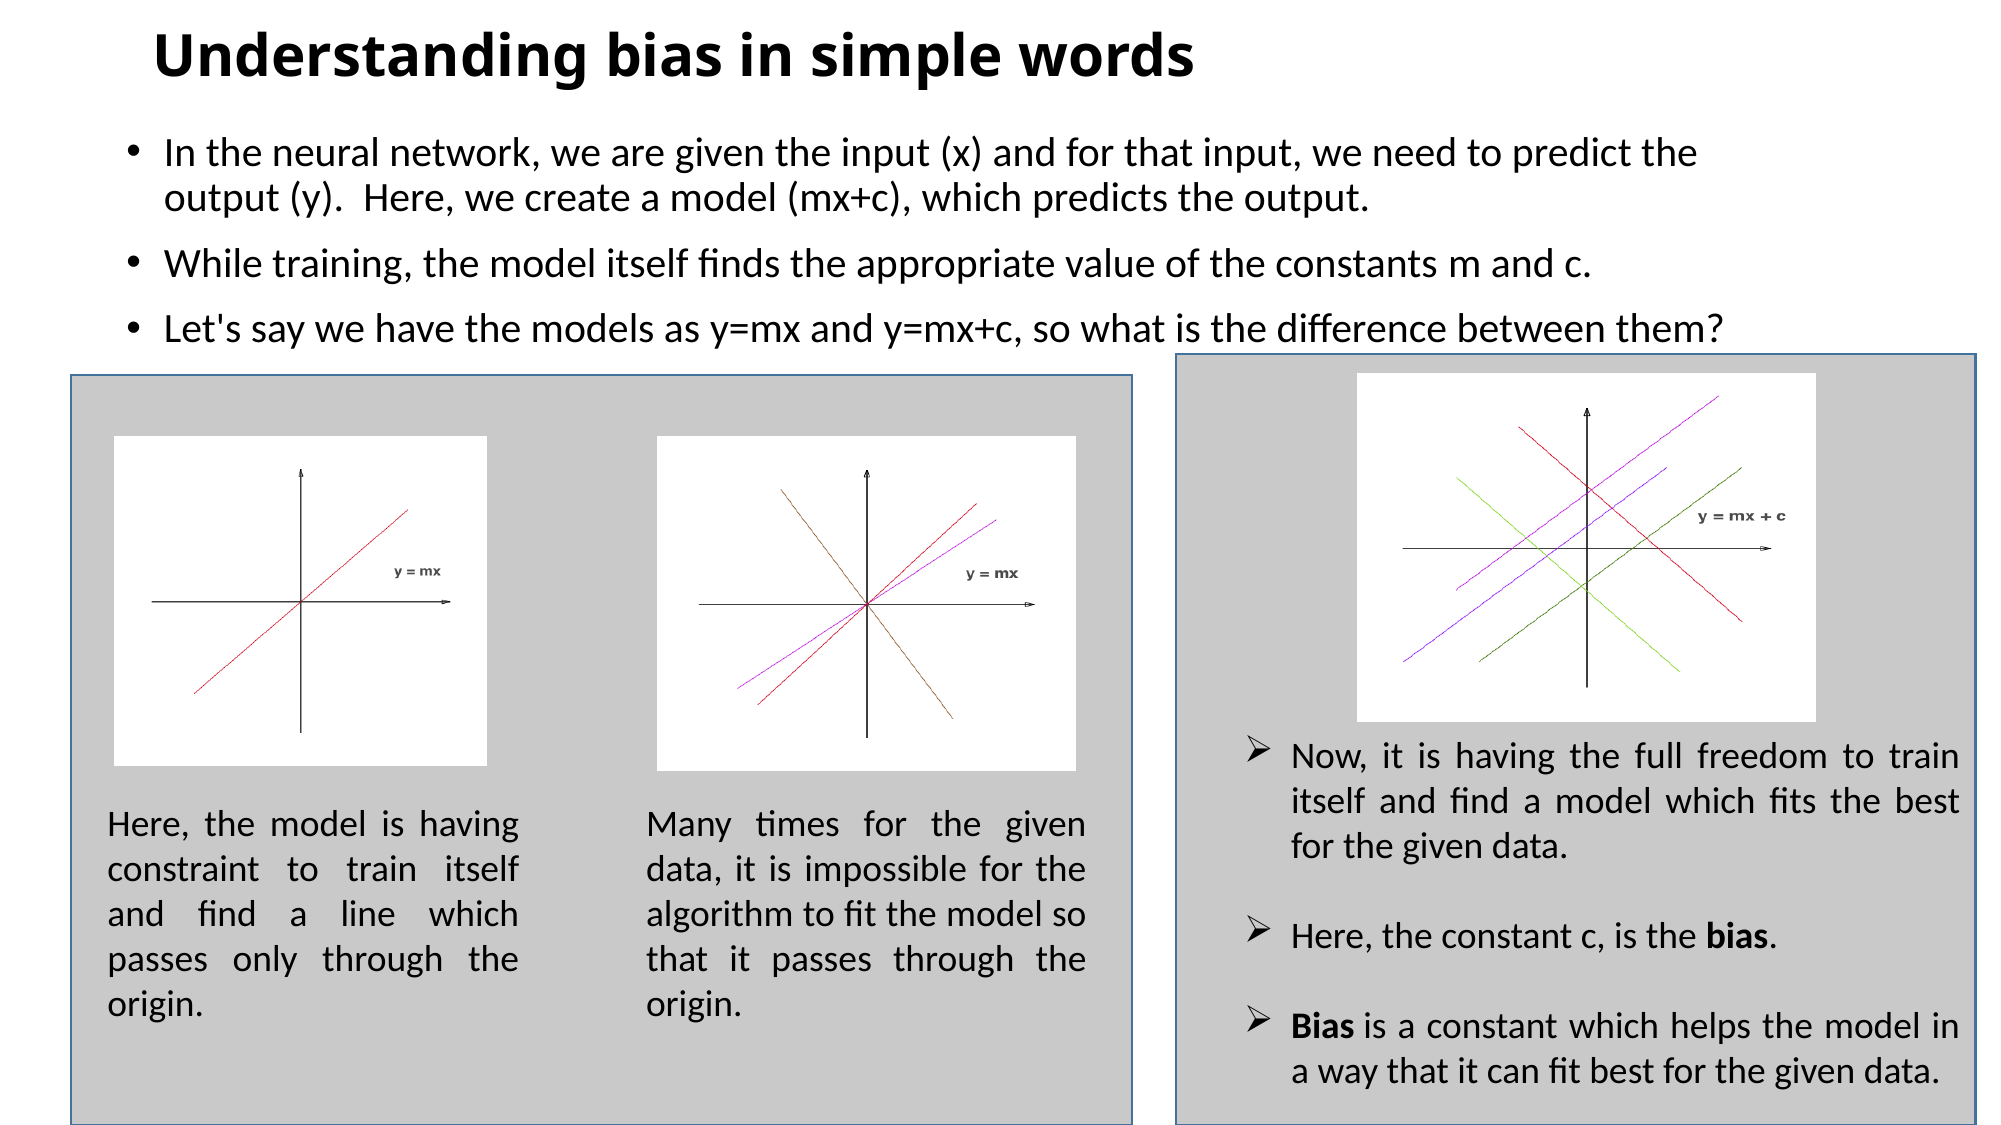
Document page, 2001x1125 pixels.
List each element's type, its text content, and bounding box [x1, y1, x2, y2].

list In the neural network, we are given the input (x) and for that input, we need to predict the output (y). Here, we create a model (mx+c), which predicts the output. While training, the model itself finds the appropriate value of the constants m and c. Let's say we have the models as y=mx and y=mx+c, so what is the difference between them? [111, 122, 1837, 393]
text_box [1175, 353, 1977, 1125]
picture [1356, 373, 1816, 722]
text_box Here, the model is having constraint to train itself and find a line which passes only through the origin. [92, 791, 535, 1032]
text_box Now, it is having the full freedom to train itself and find a model which fits the best for the given data. Here, the constant c, is the bias. Bias is a constant which helps the model in a way that it can fit best for the given data. [1229, 724, 1976, 1099]
text_box Many times for the given data, it is impossible for the algorithm to fit the model so that it passes through the origin. [631, 791, 1102, 1032]
text_box [70, 374, 1133, 1125]
picture [114, 436, 487, 766]
picture [657, 436, 1076, 771]
title Understanding bias in simple words [137, 21, 1863, 97]
